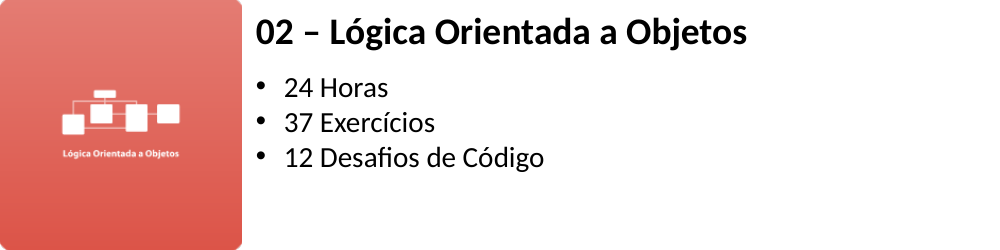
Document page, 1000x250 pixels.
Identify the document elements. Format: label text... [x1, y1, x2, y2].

picture [0, 0, 242, 250]
text_box 24 Horas 37 Exercícios 12 Desafios de Código [242, 60, 1000, 181]
text_box 02 – Lógica Orientada a Objetos [242, 0, 1000, 60]
